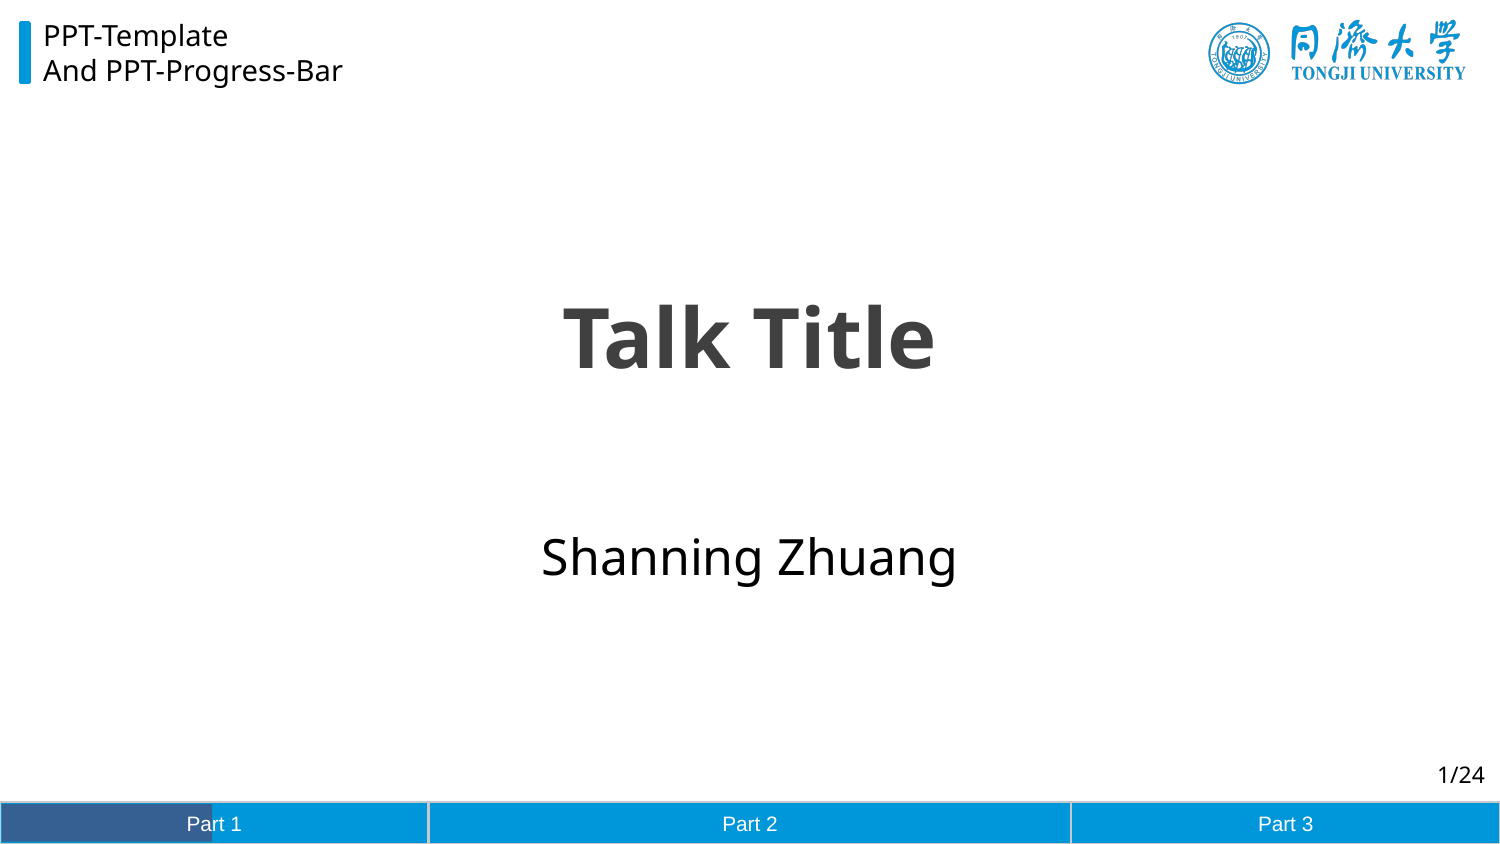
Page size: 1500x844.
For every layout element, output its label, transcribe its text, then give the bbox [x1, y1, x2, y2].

text_box Shanning Zhuang [382, 518, 1118, 594]
text_box Part 1 [0, 803, 429, 843]
picture [1149, 0, 1500, 176]
slide_number 1/24 [1401, 754, 1500, 798]
text_box Part 3 [1072, 803, 1500, 843]
text_box Talk Title [32, 229, 1468, 391]
text_box Part 2 [429, 803, 1072, 843]
